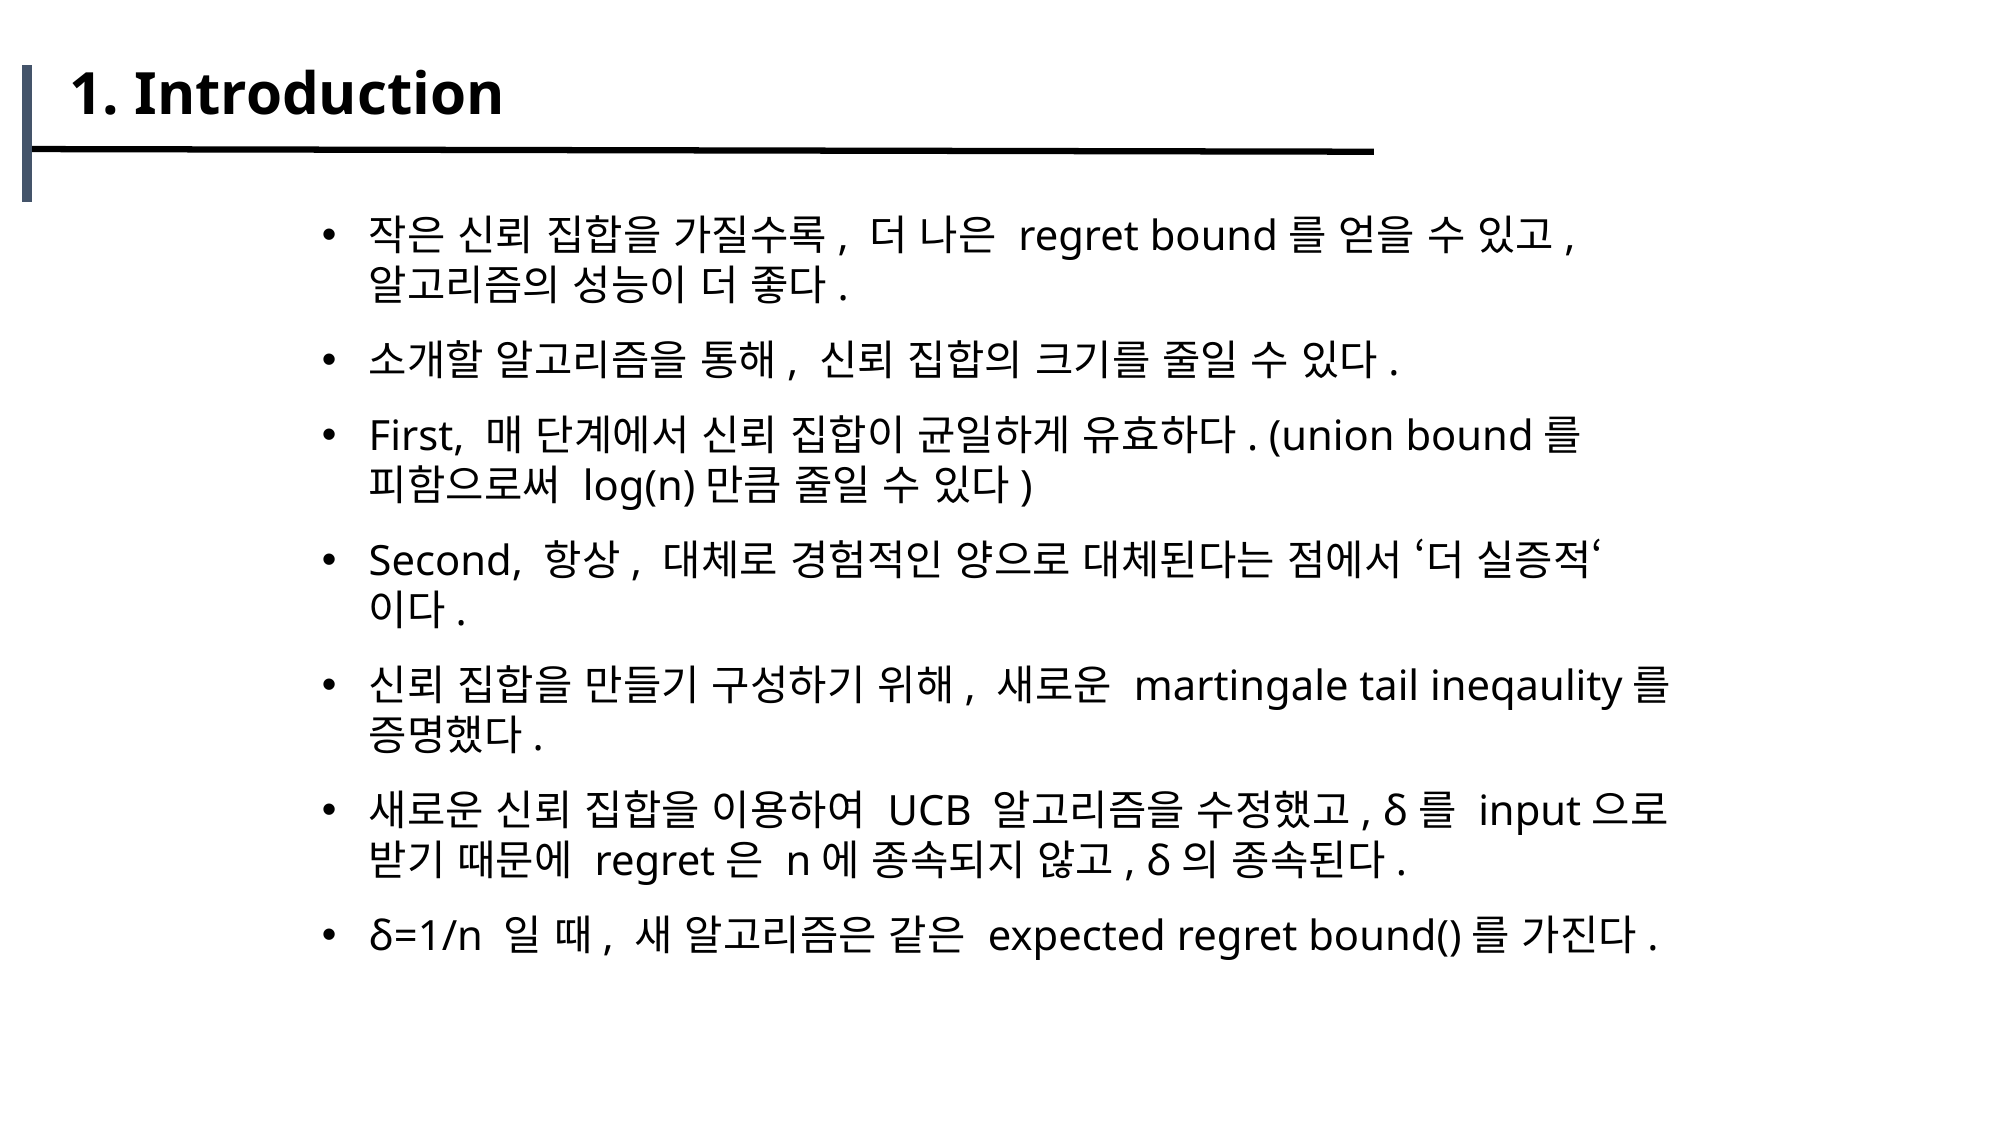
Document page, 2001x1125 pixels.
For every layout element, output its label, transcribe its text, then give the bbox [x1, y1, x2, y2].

text_box [22, 65, 32, 202]
text_box 1. Introduction [54, 48, 520, 134]
